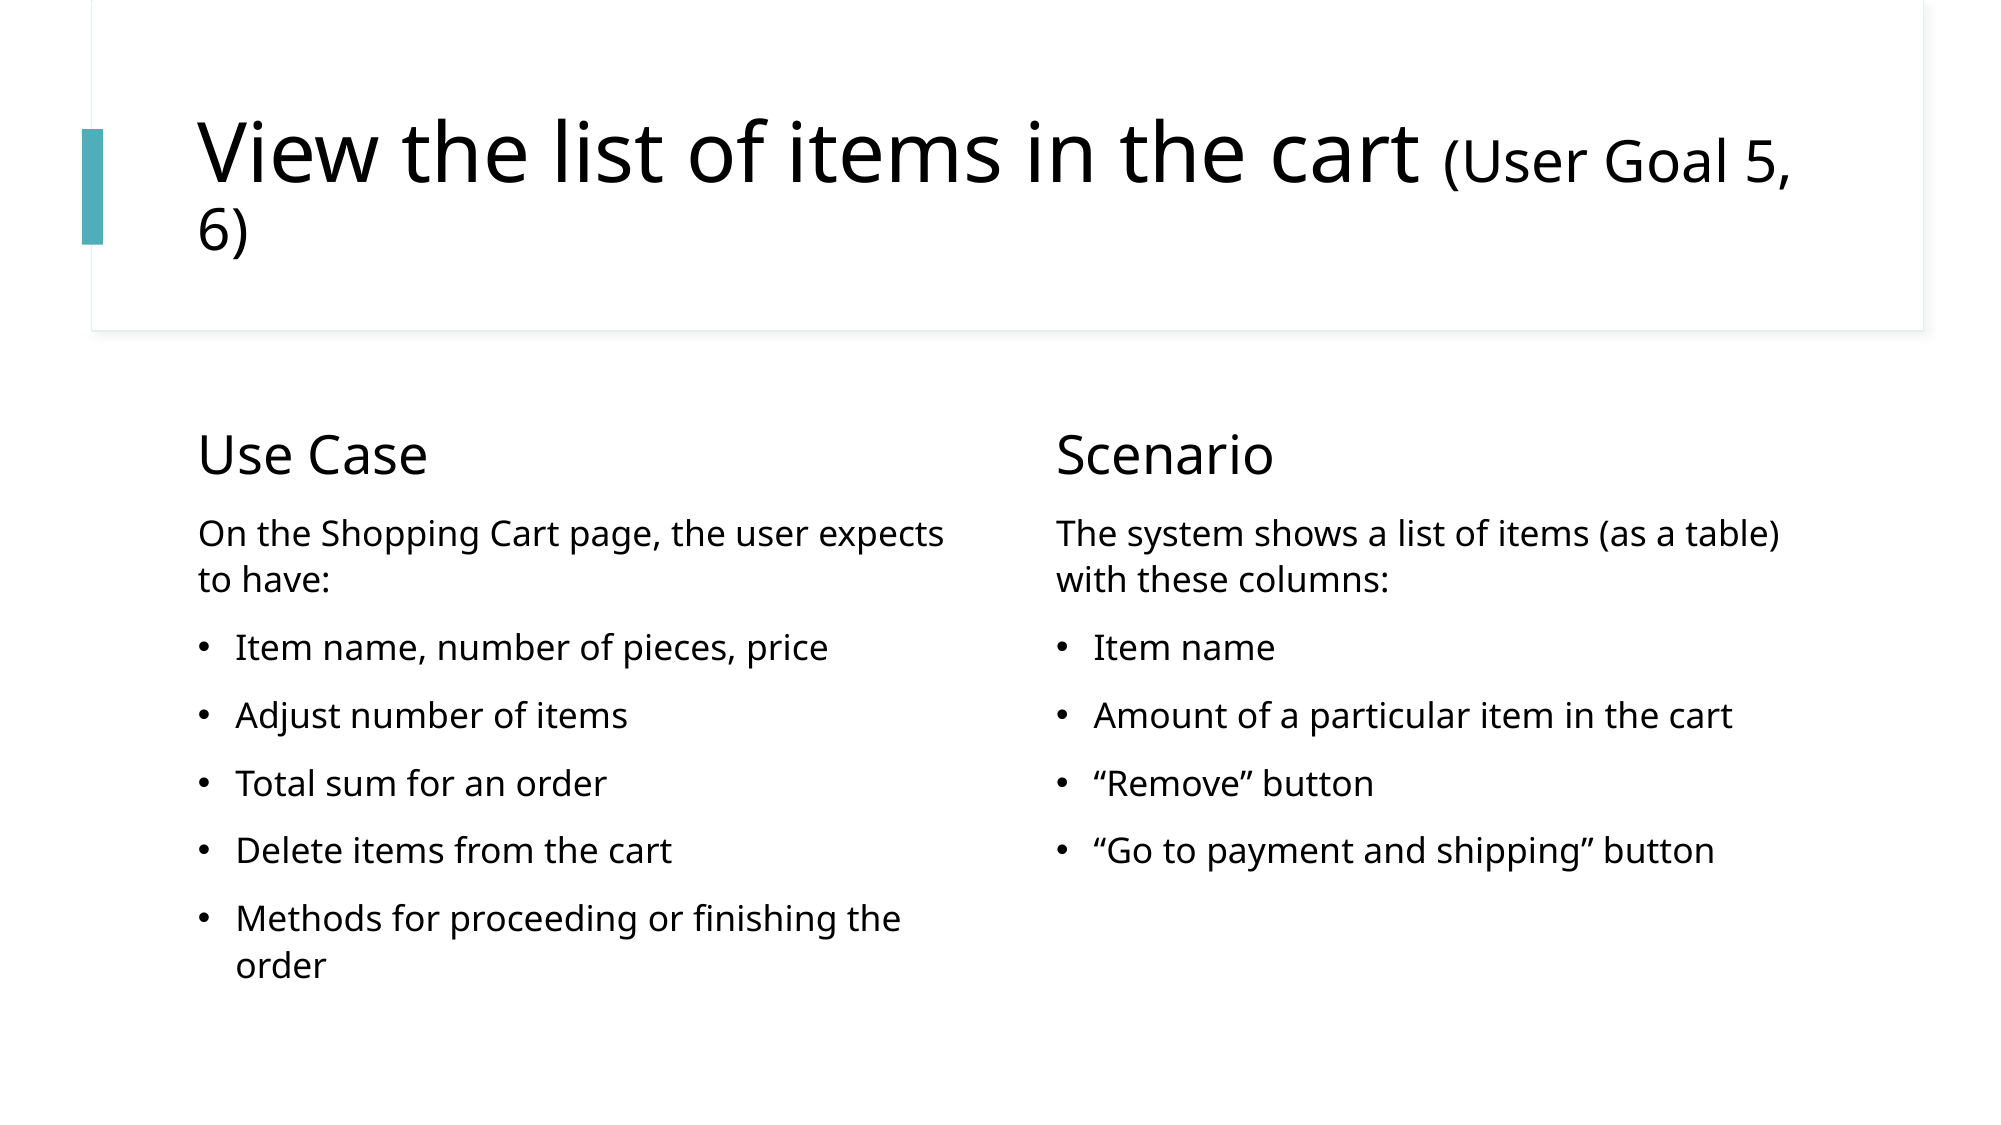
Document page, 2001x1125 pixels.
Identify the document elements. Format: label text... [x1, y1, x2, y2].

title View the list of items in the cart (User Goal 5, 6) [183, 90, 1851, 284]
list Use Case On the Shopping Cart page, the user expects to have: Item name, number of pieces, price Adjust number of items Total sum for an order Delete items from the cart Methods for proceeding or finishing the order [183, 406, 993, 1013]
list Scenario The system shows a list of items (as a table) with these columns: Item name Amount of a particular item in the cart “Remove” button “Go to payment and shipping” button [1041, 406, 1851, 1013]
